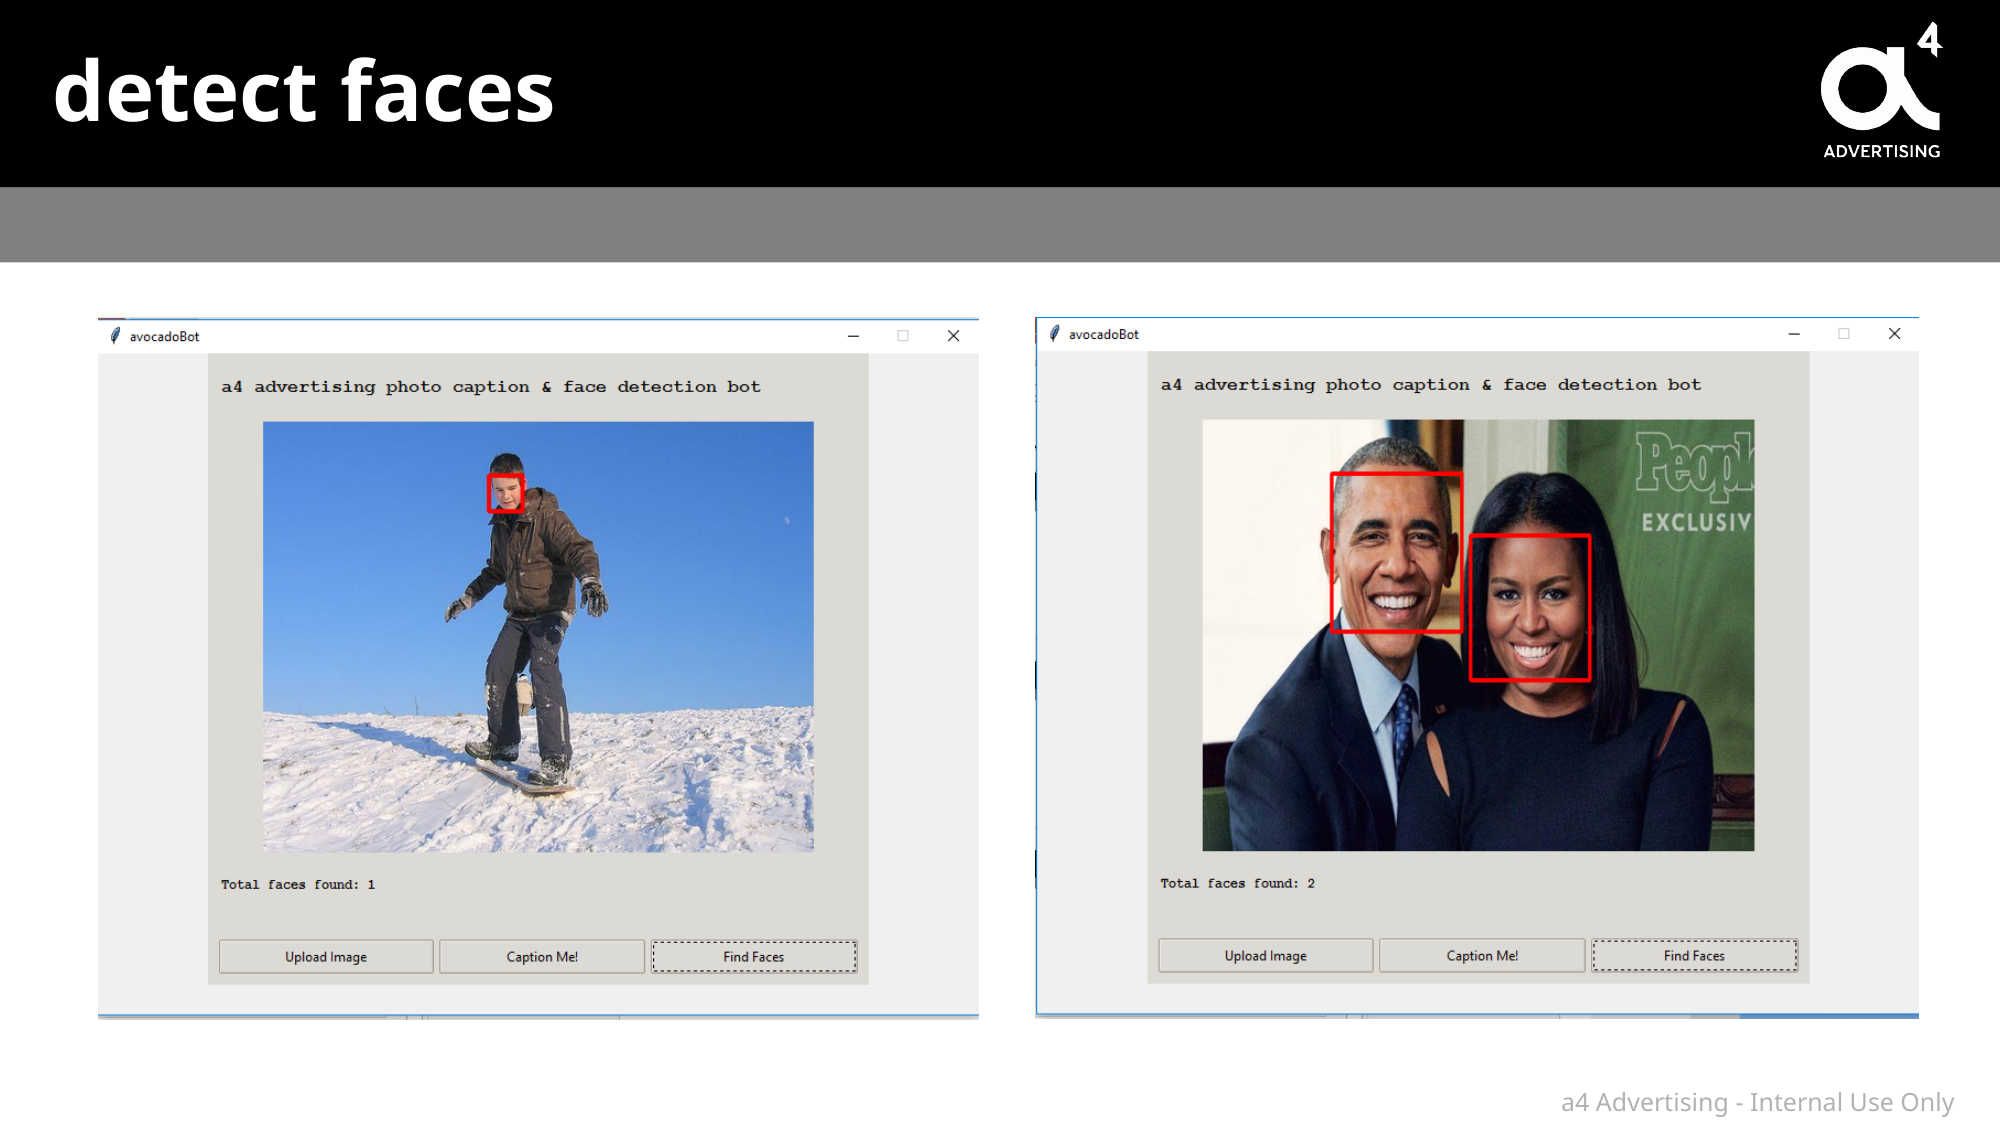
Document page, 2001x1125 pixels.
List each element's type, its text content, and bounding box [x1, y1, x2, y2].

picture [1035, 317, 1919, 1019]
title detect faces [37, 0, 2000, 188]
picture [98, 317, 979, 1020]
